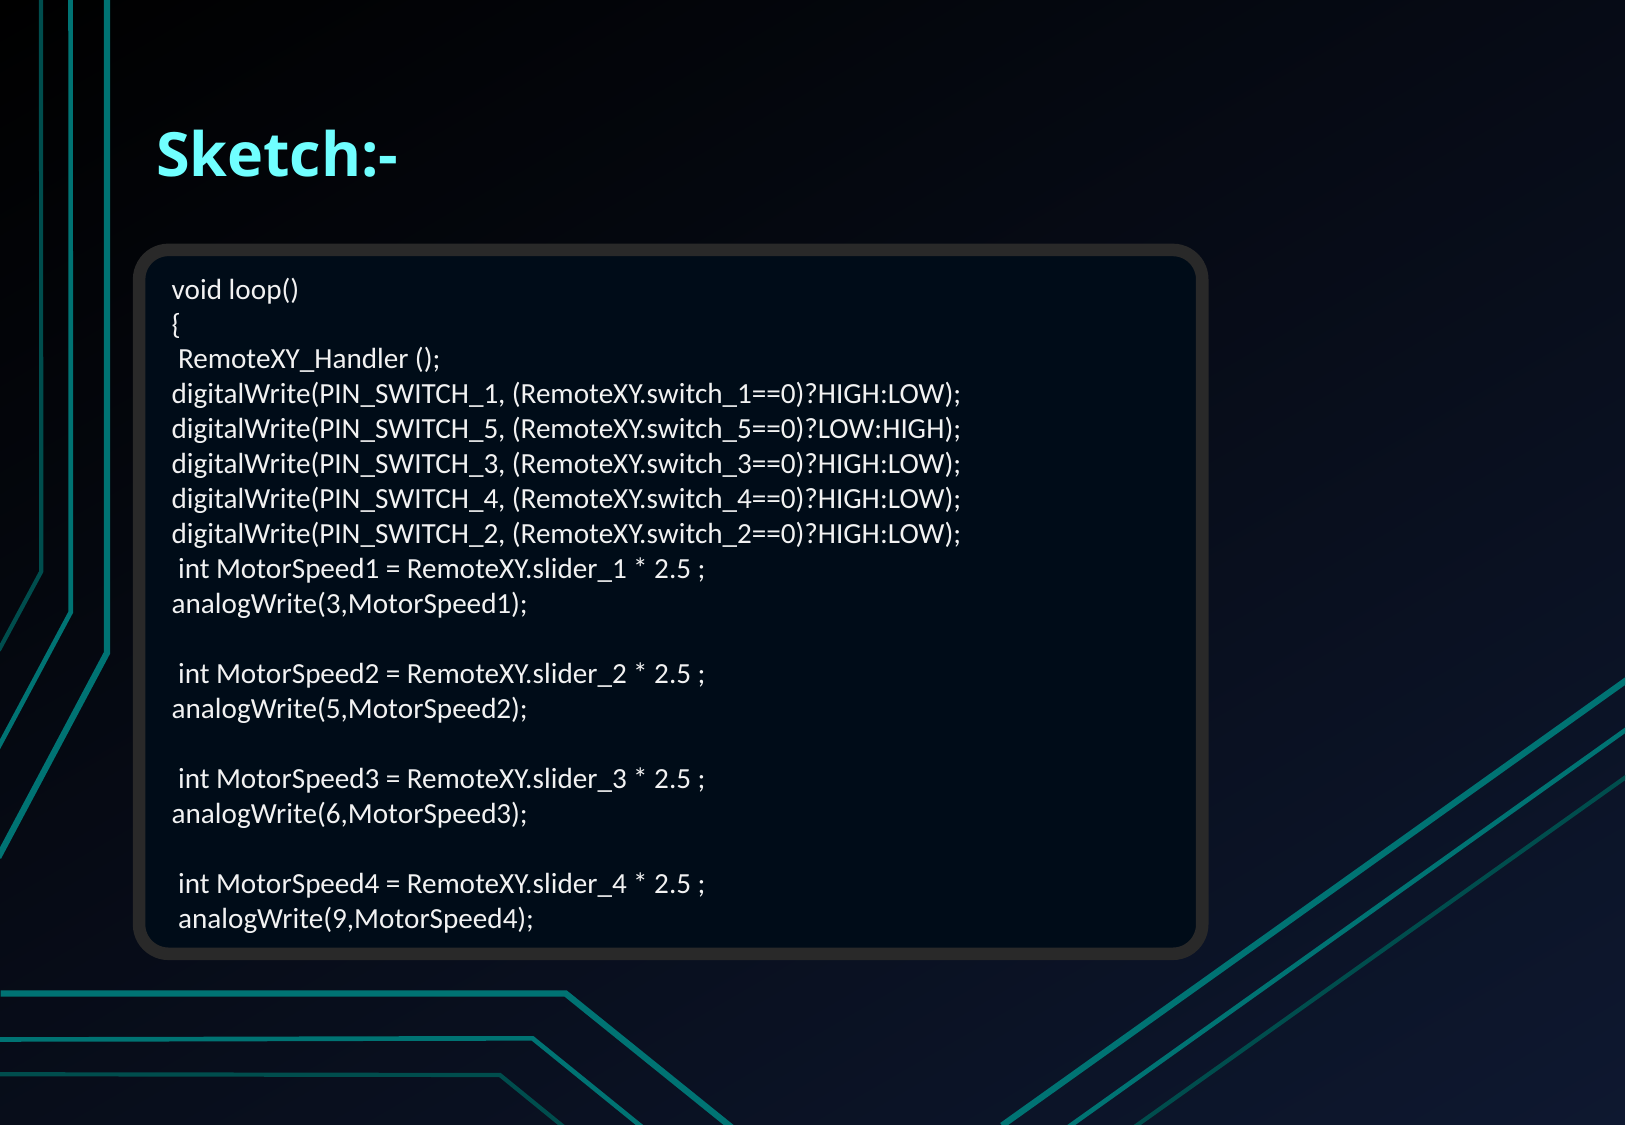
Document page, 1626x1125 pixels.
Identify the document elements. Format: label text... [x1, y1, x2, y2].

picture [138, 249, 1203, 955]
title Sketch:- [136, 0, 1301, 200]
text_box [139, 149, 1521, 351]
